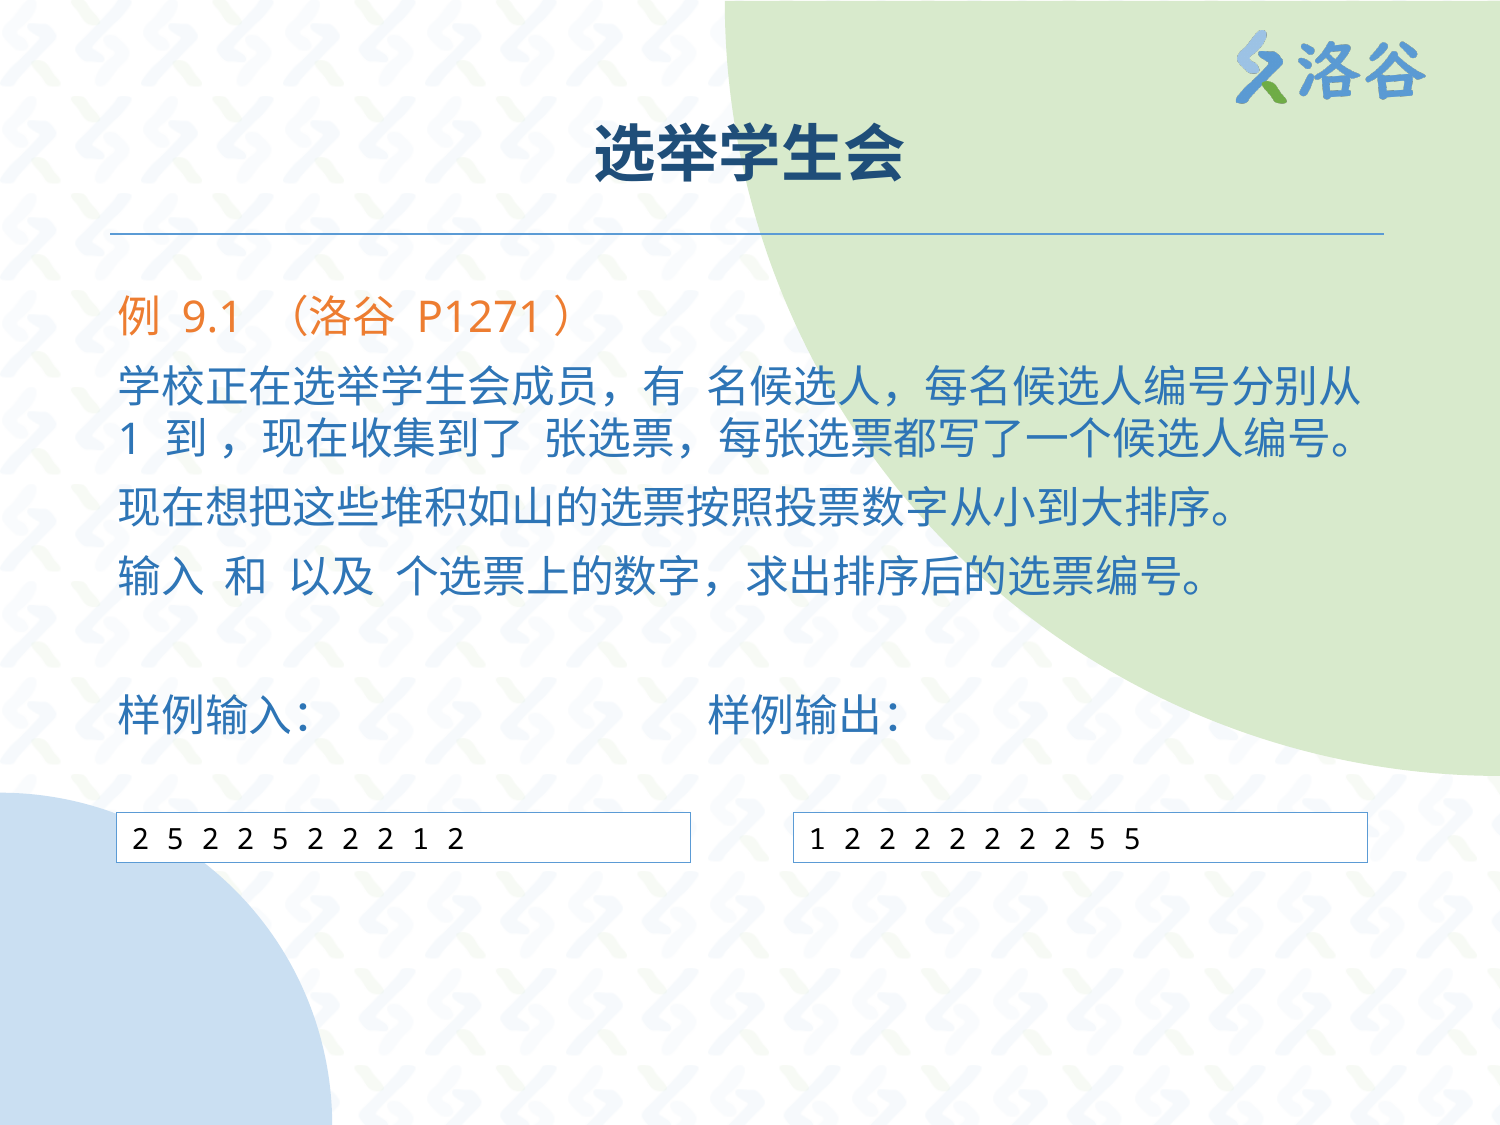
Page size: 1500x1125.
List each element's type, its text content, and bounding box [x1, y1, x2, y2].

picture [1235, 26, 1427, 108]
text_box 2 5 2 2 5 2 2 2 1 2 [116, 812, 691, 863]
text_box 1 2 2 2 2 2 2 2 5 5 [793, 812, 1368, 863]
title 选举学生会 [102, 77, 1397, 198]
